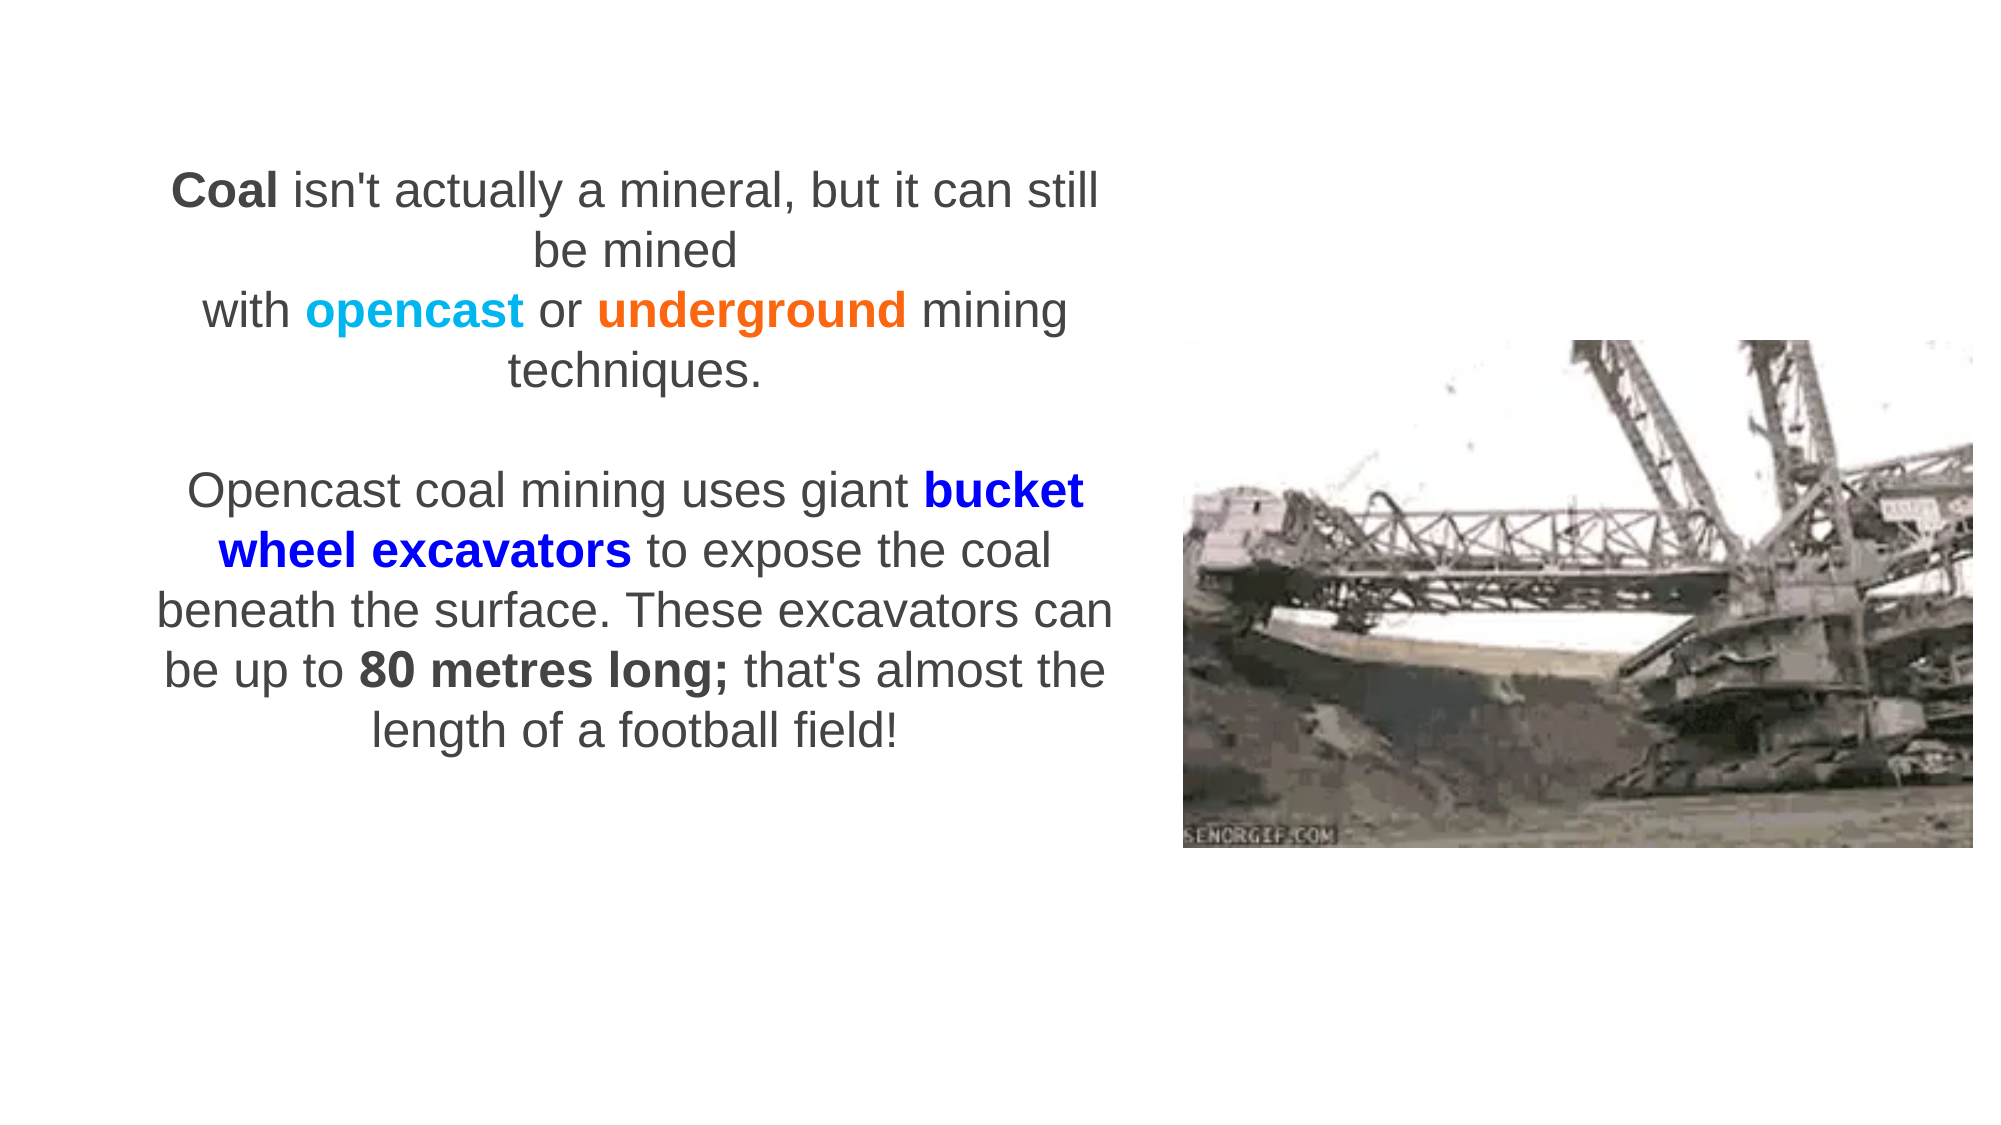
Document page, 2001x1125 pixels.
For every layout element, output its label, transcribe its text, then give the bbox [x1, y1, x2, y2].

text_box Coal isn't actually a mineral, but it can still be mined with opencast or underground mining techniques. Opencast coal mining uses giant bucket wheel excavators to expose the coal beneath the surface. These excavators can be up to 80 metres long; that's almost the length of a football field! [135, 149, 1136, 765]
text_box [1182, 339, 1973, 849]
